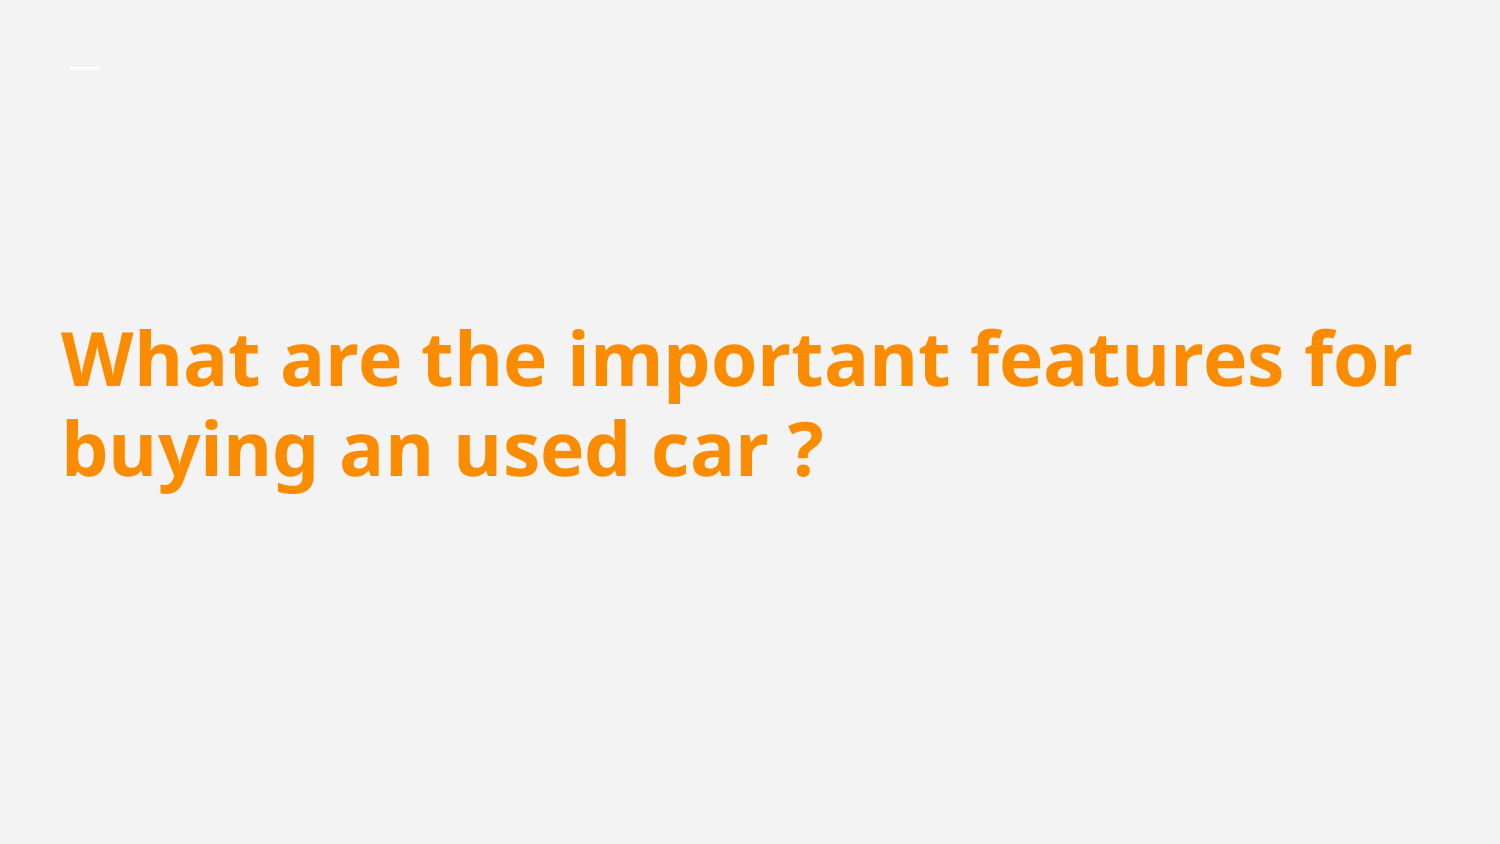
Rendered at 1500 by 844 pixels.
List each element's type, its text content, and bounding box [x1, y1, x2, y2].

title What are the important features for buying an used car ? [46, 116, 1463, 746]
